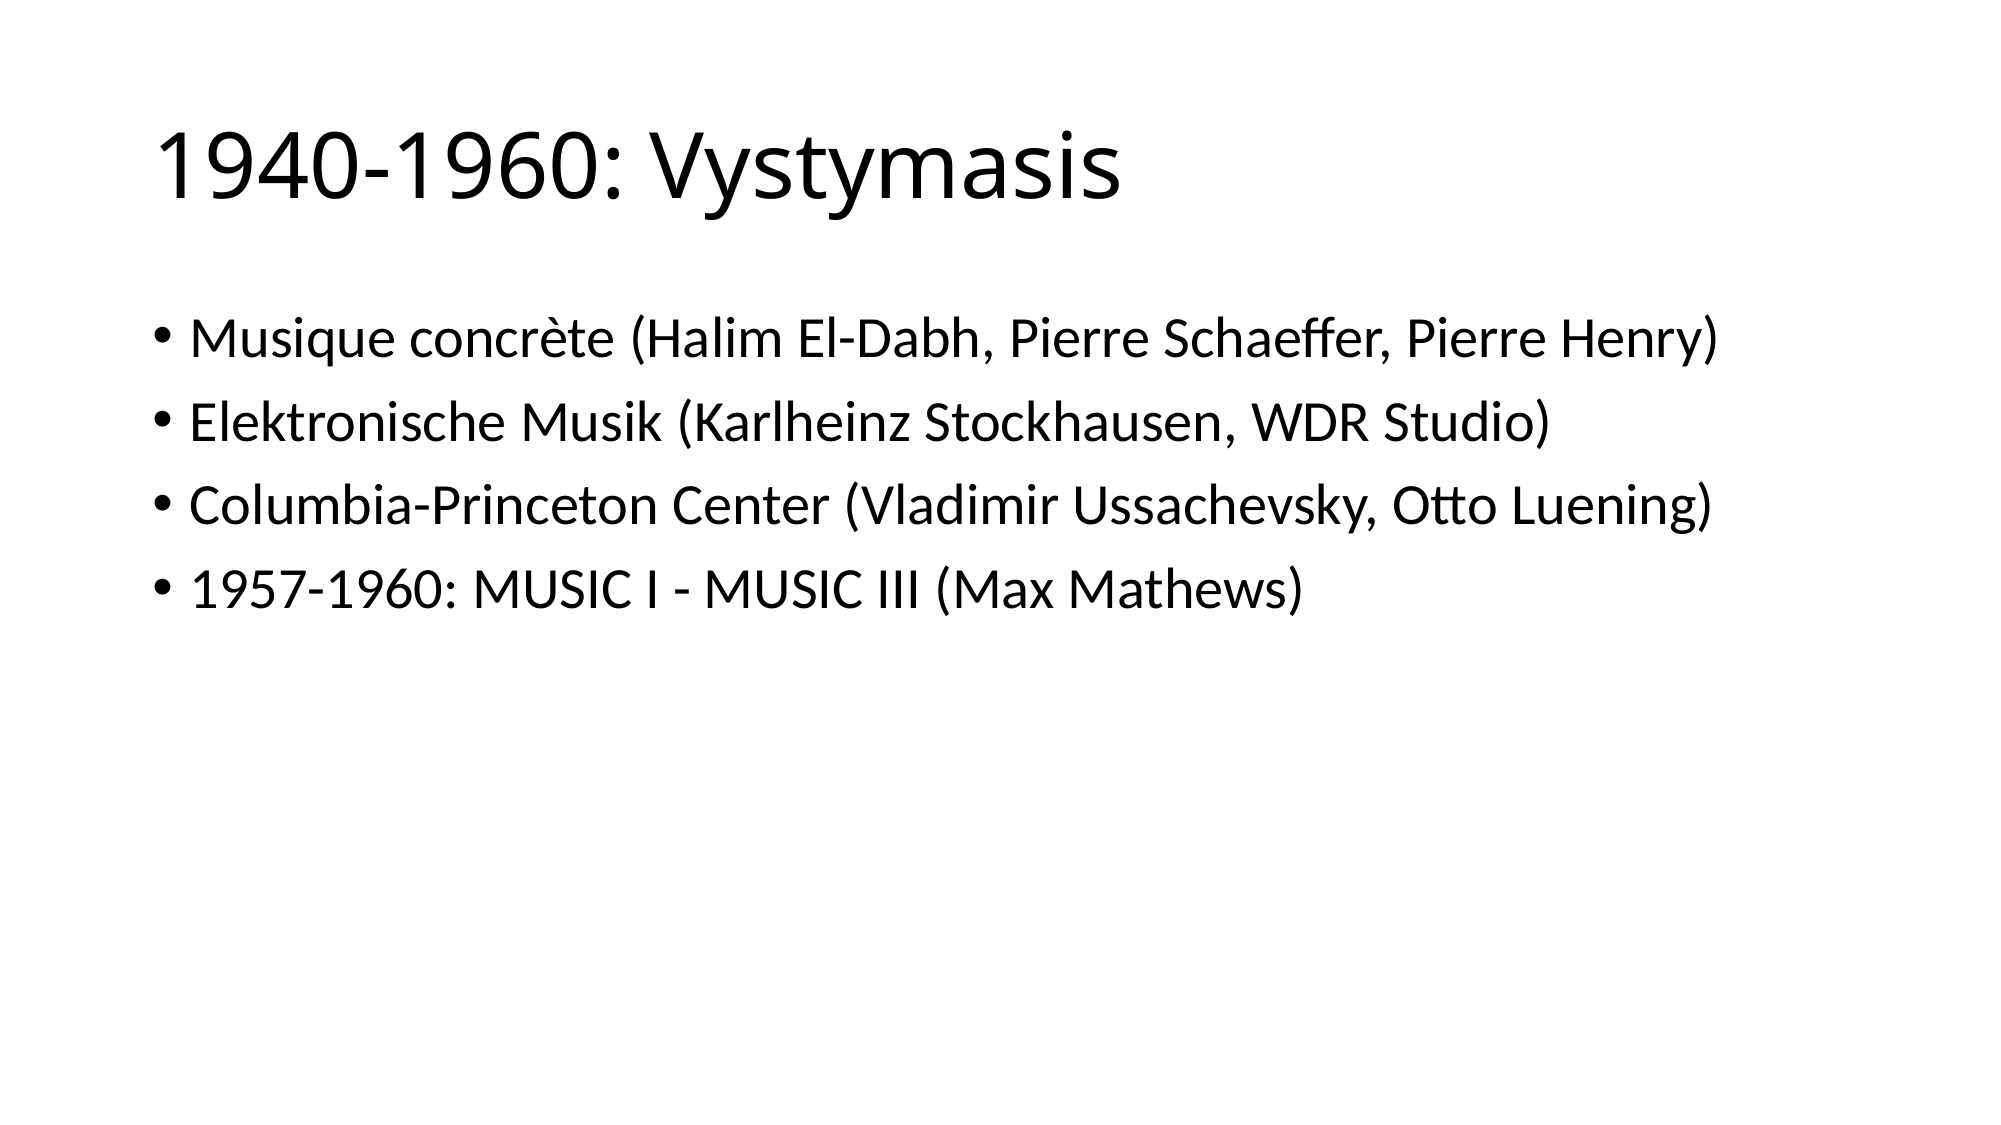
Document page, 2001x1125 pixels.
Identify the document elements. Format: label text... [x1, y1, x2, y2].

list Musique concrète (Halim El-Dabh, Pierre Schaeffer, Pierre Henry) Elektronische Musik (Karlheinz Stockhausen, WDR Studio) Columbia-Princeton Center (Vladimir Ussachevsky, Otto Luening) 1957-1960: MUSIC I - MUSIC III (Max Mathews) [137, 299, 1863, 1014]
title 1940-1960: Vystymasis [137, 59, 1863, 278]
